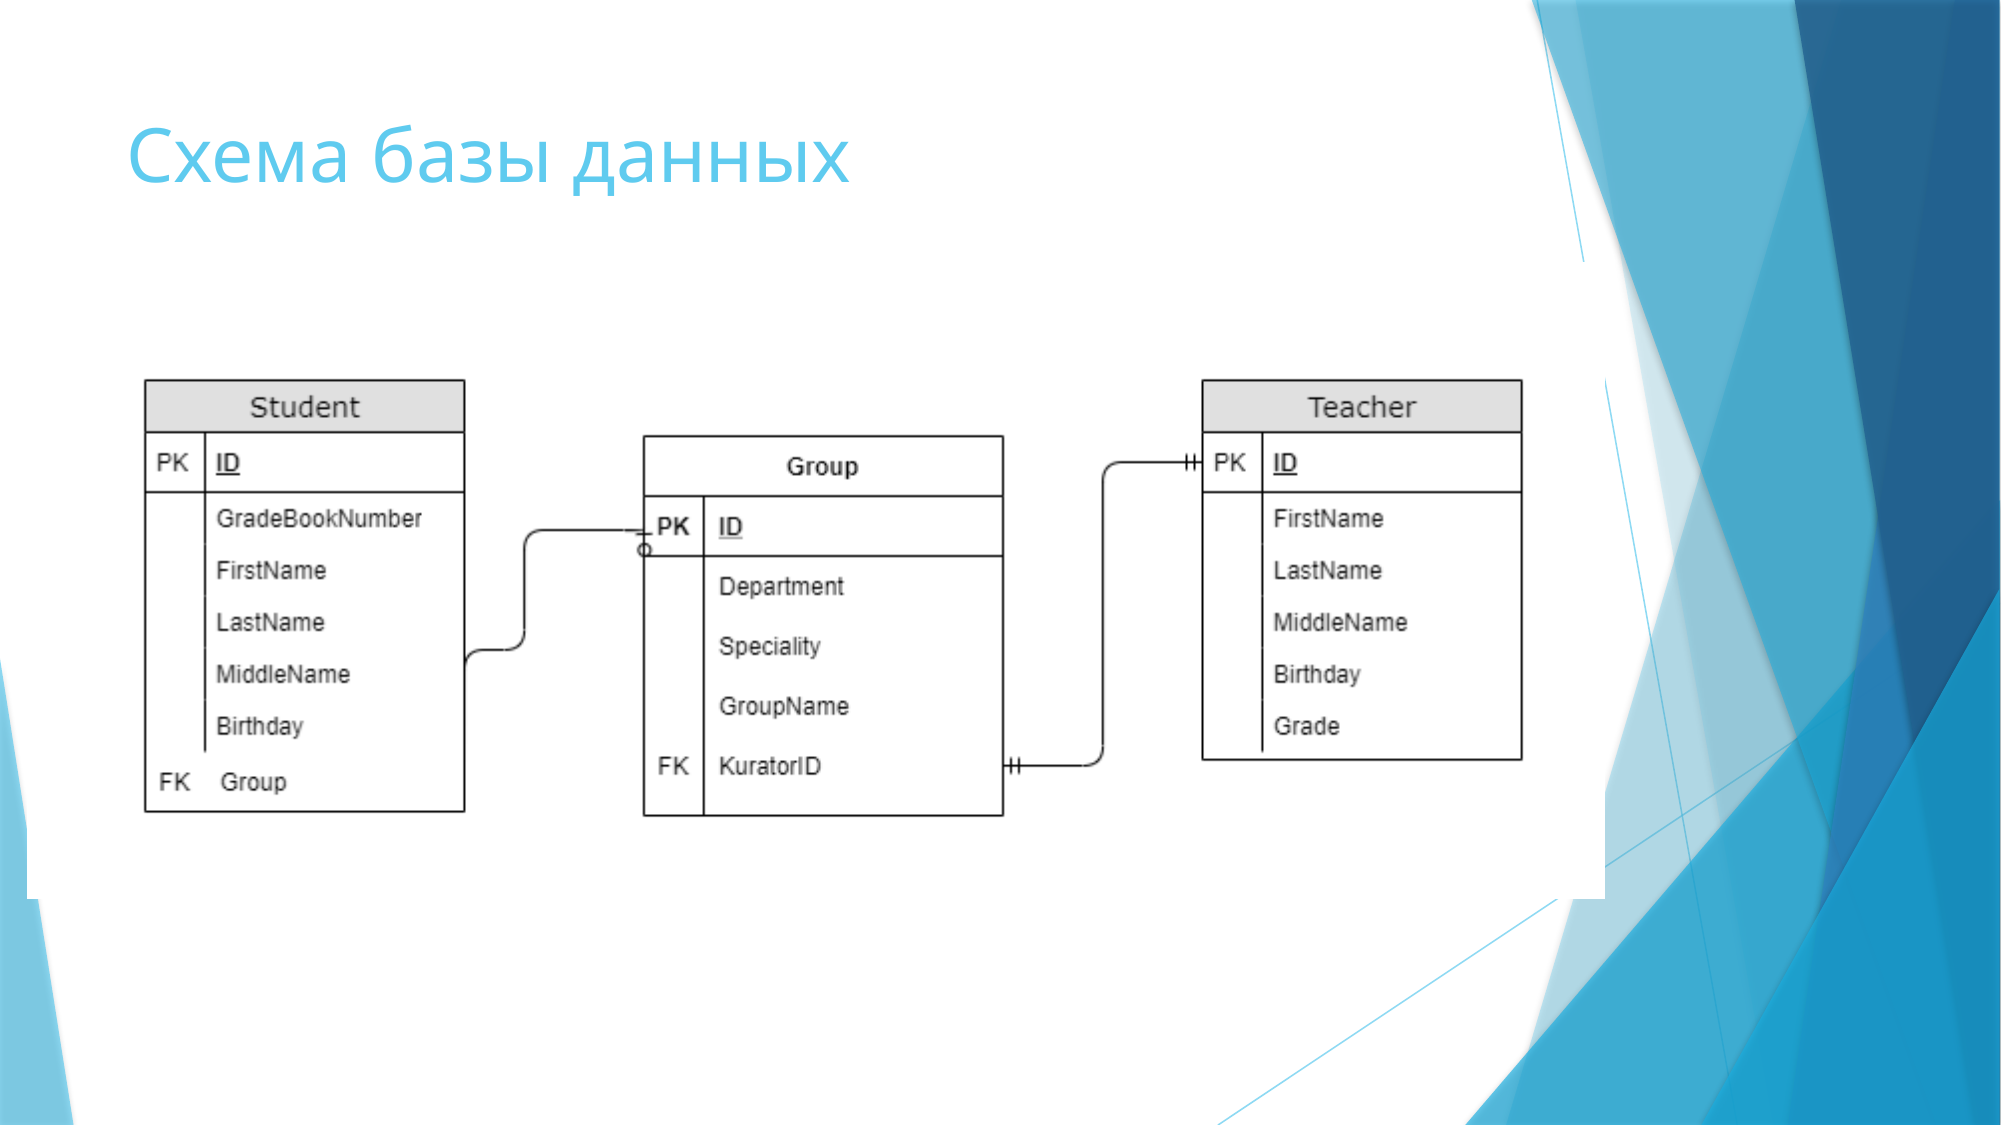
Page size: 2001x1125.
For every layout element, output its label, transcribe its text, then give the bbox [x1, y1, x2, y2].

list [27, 261, 1605, 899]
title Схема базы данных [111, 99, 1522, 218]
